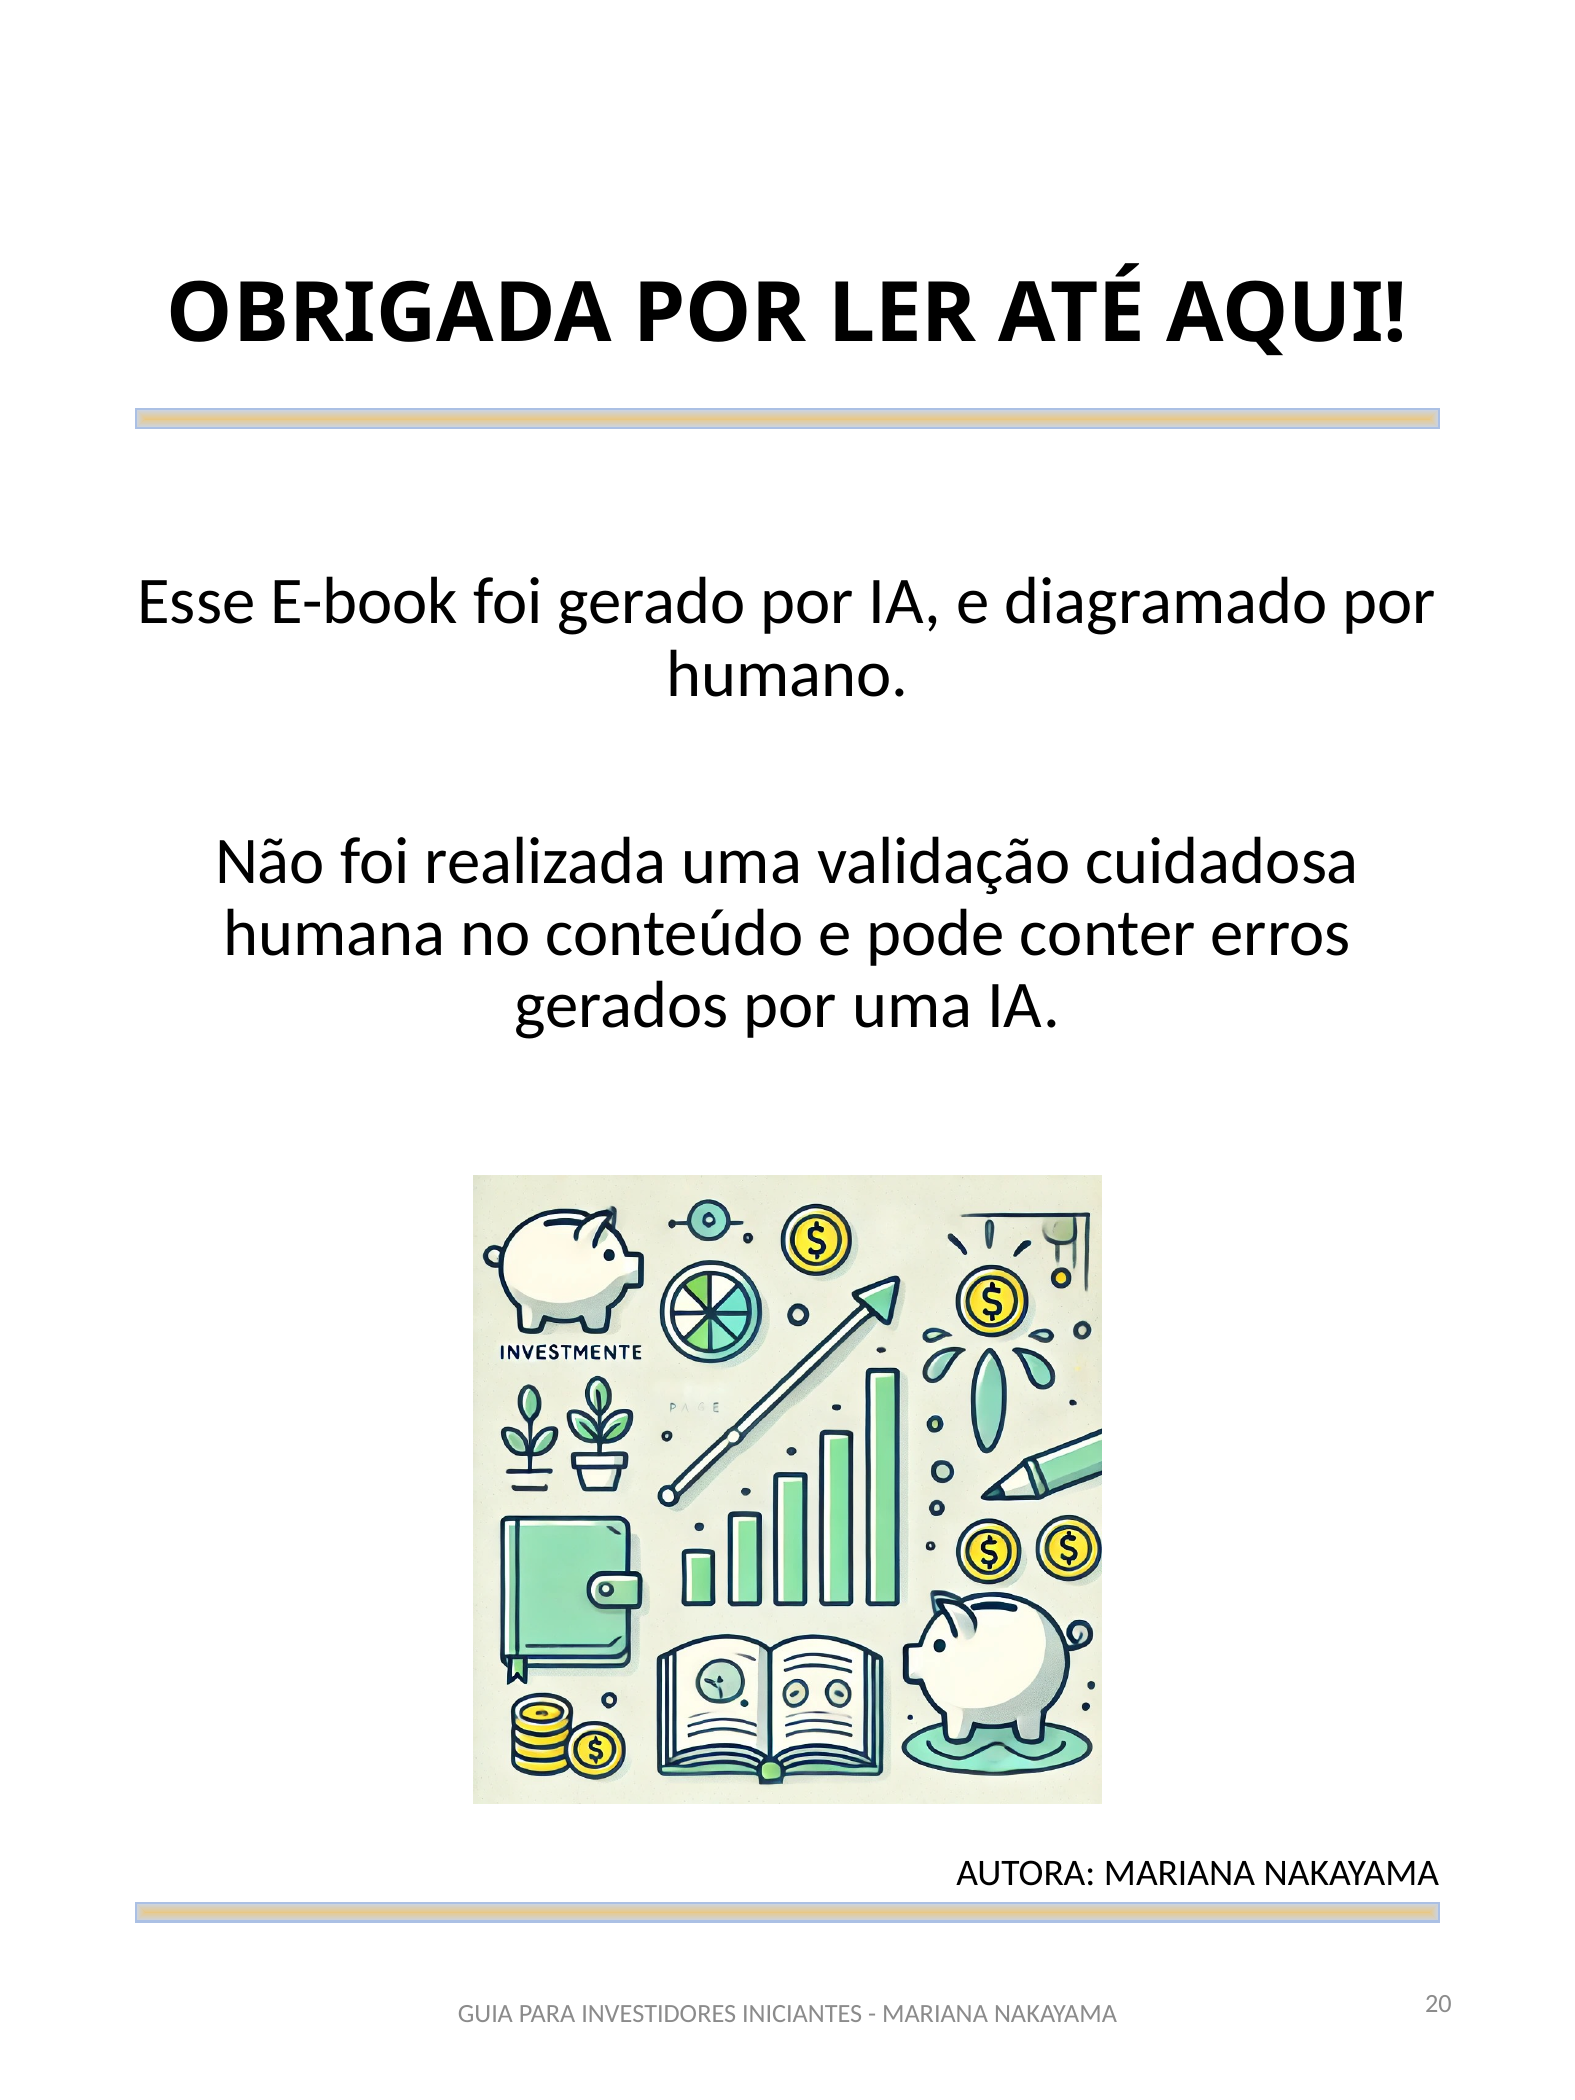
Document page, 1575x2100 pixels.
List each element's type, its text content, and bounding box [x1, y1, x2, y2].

text_box AUTORA: MARIANA NAKAYAMA [941, 1840, 1467, 1901]
text_box [135, 408, 1440, 429]
footer GUIA PARA INVESTIDORES INICIANTES - MARIANA NAKAYAMA [431, 1967, 1144, 2057]
picture [473, 1175, 1102, 1804]
text_box [135, 1902, 1440, 1923]
slide_number 20 [1112, 1946, 1467, 2059]
title OBRIGADA POR LER ATÉ AQUI! [108, 111, 1467, 518]
list Esse E-book foi gerado por IA, e diagramado por humano. Não foi realizada uma validação cuidadosa humana no conteúdo e pode conter erros gerados por uma IA. [108, 559, 1467, 1892]
